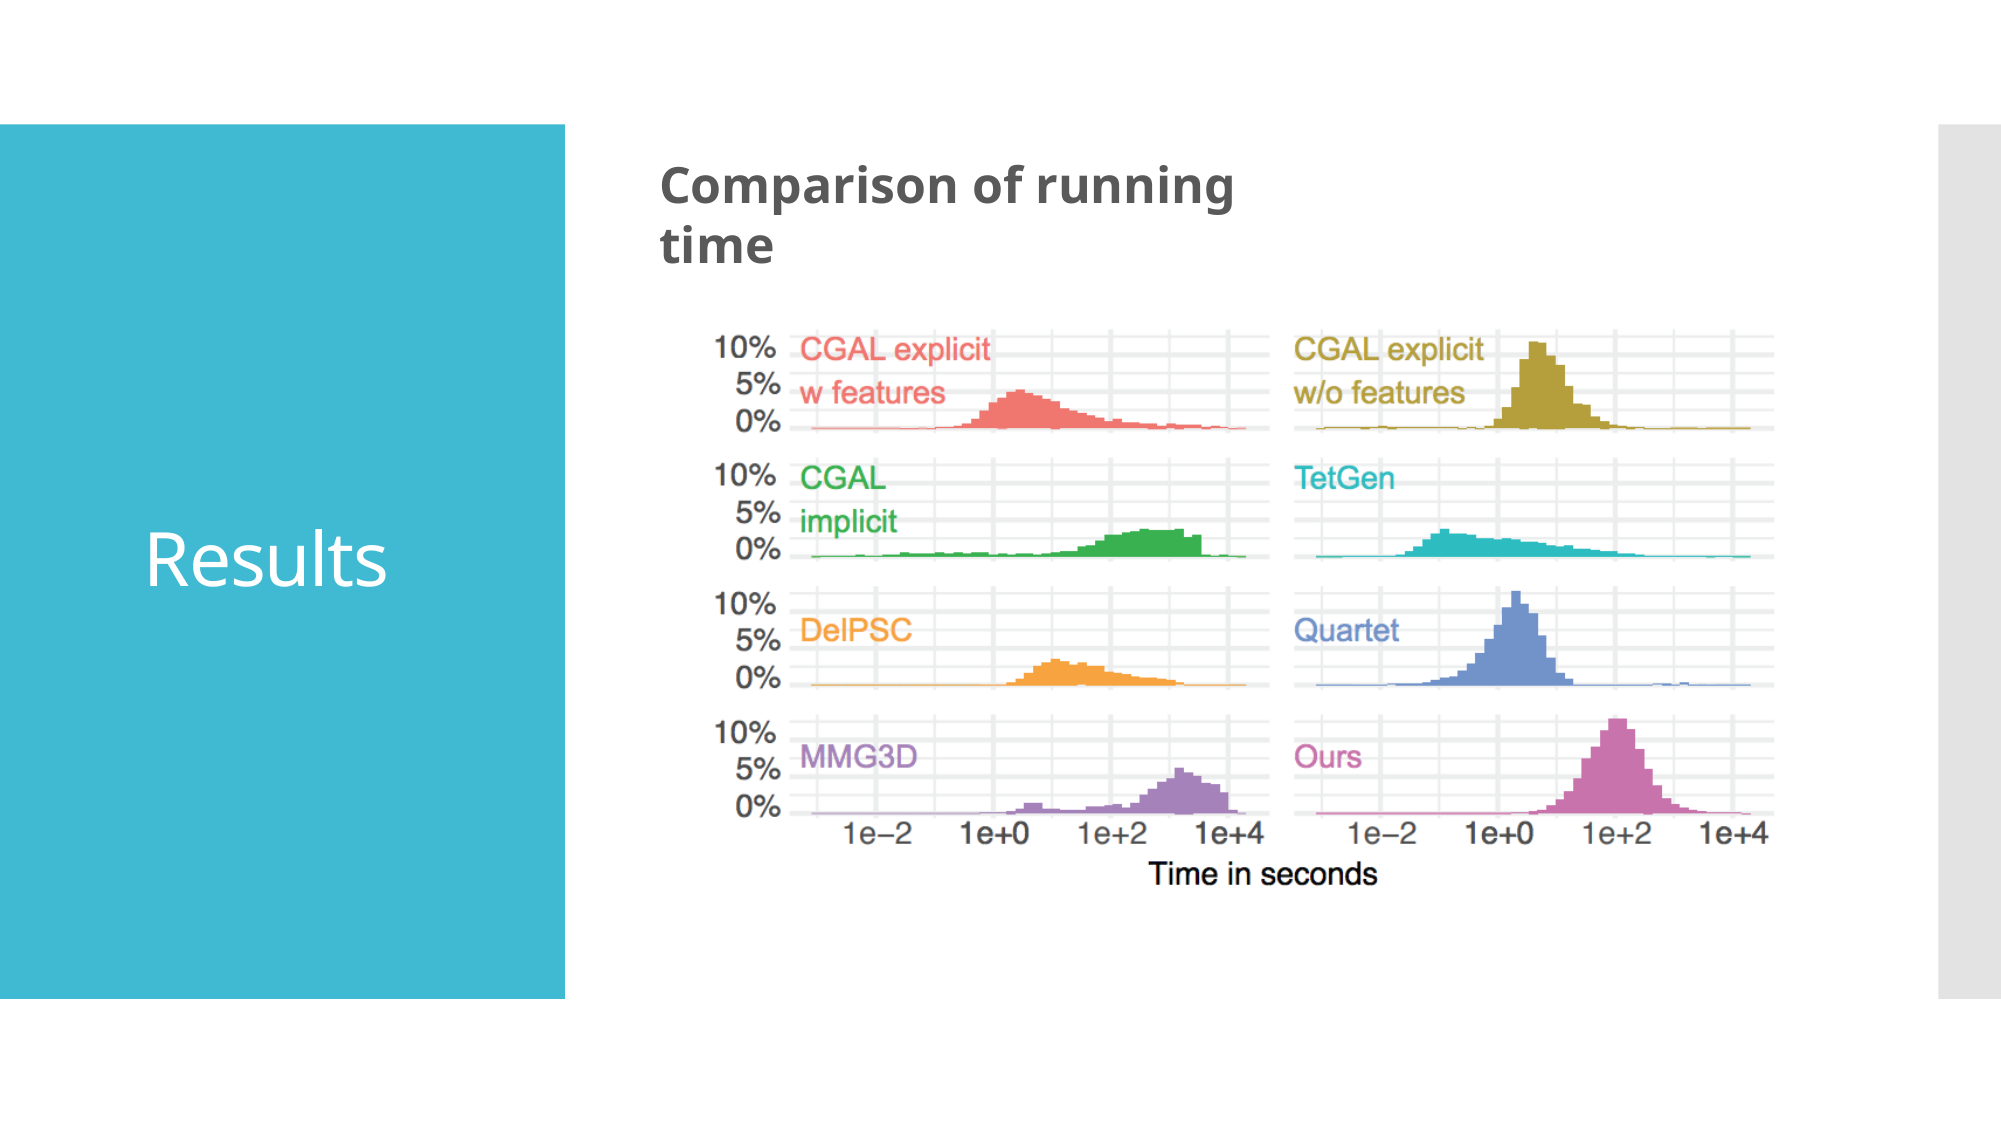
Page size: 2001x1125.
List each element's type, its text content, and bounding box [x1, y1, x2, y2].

text_box Comparison of running time [644, 146, 1298, 282]
picture [679, 283, 1841, 920]
title Results [128, 184, 461, 940]
